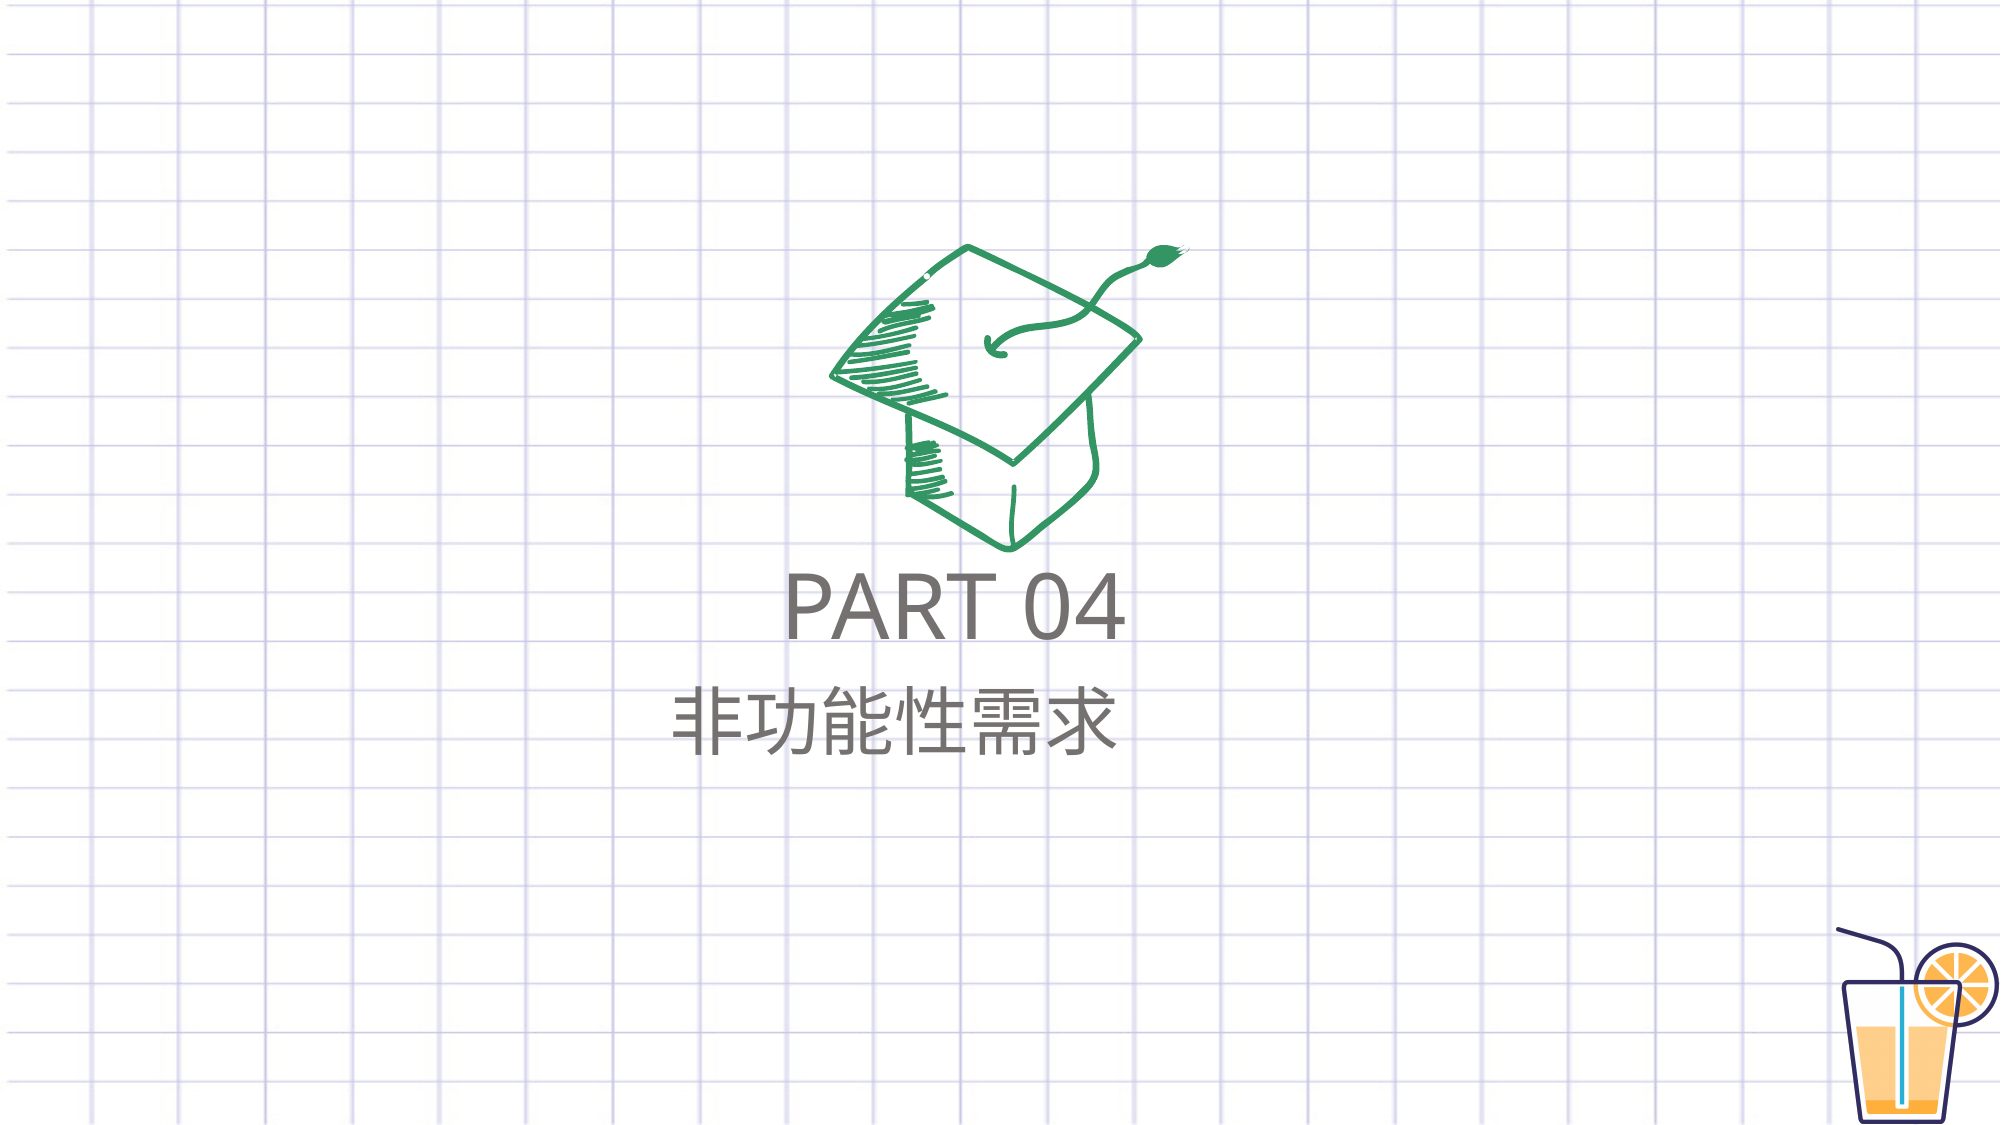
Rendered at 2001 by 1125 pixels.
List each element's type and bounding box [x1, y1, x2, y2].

picture [0, 0, 2000, 1125]
text_box [655, 173, 1345, 773]
